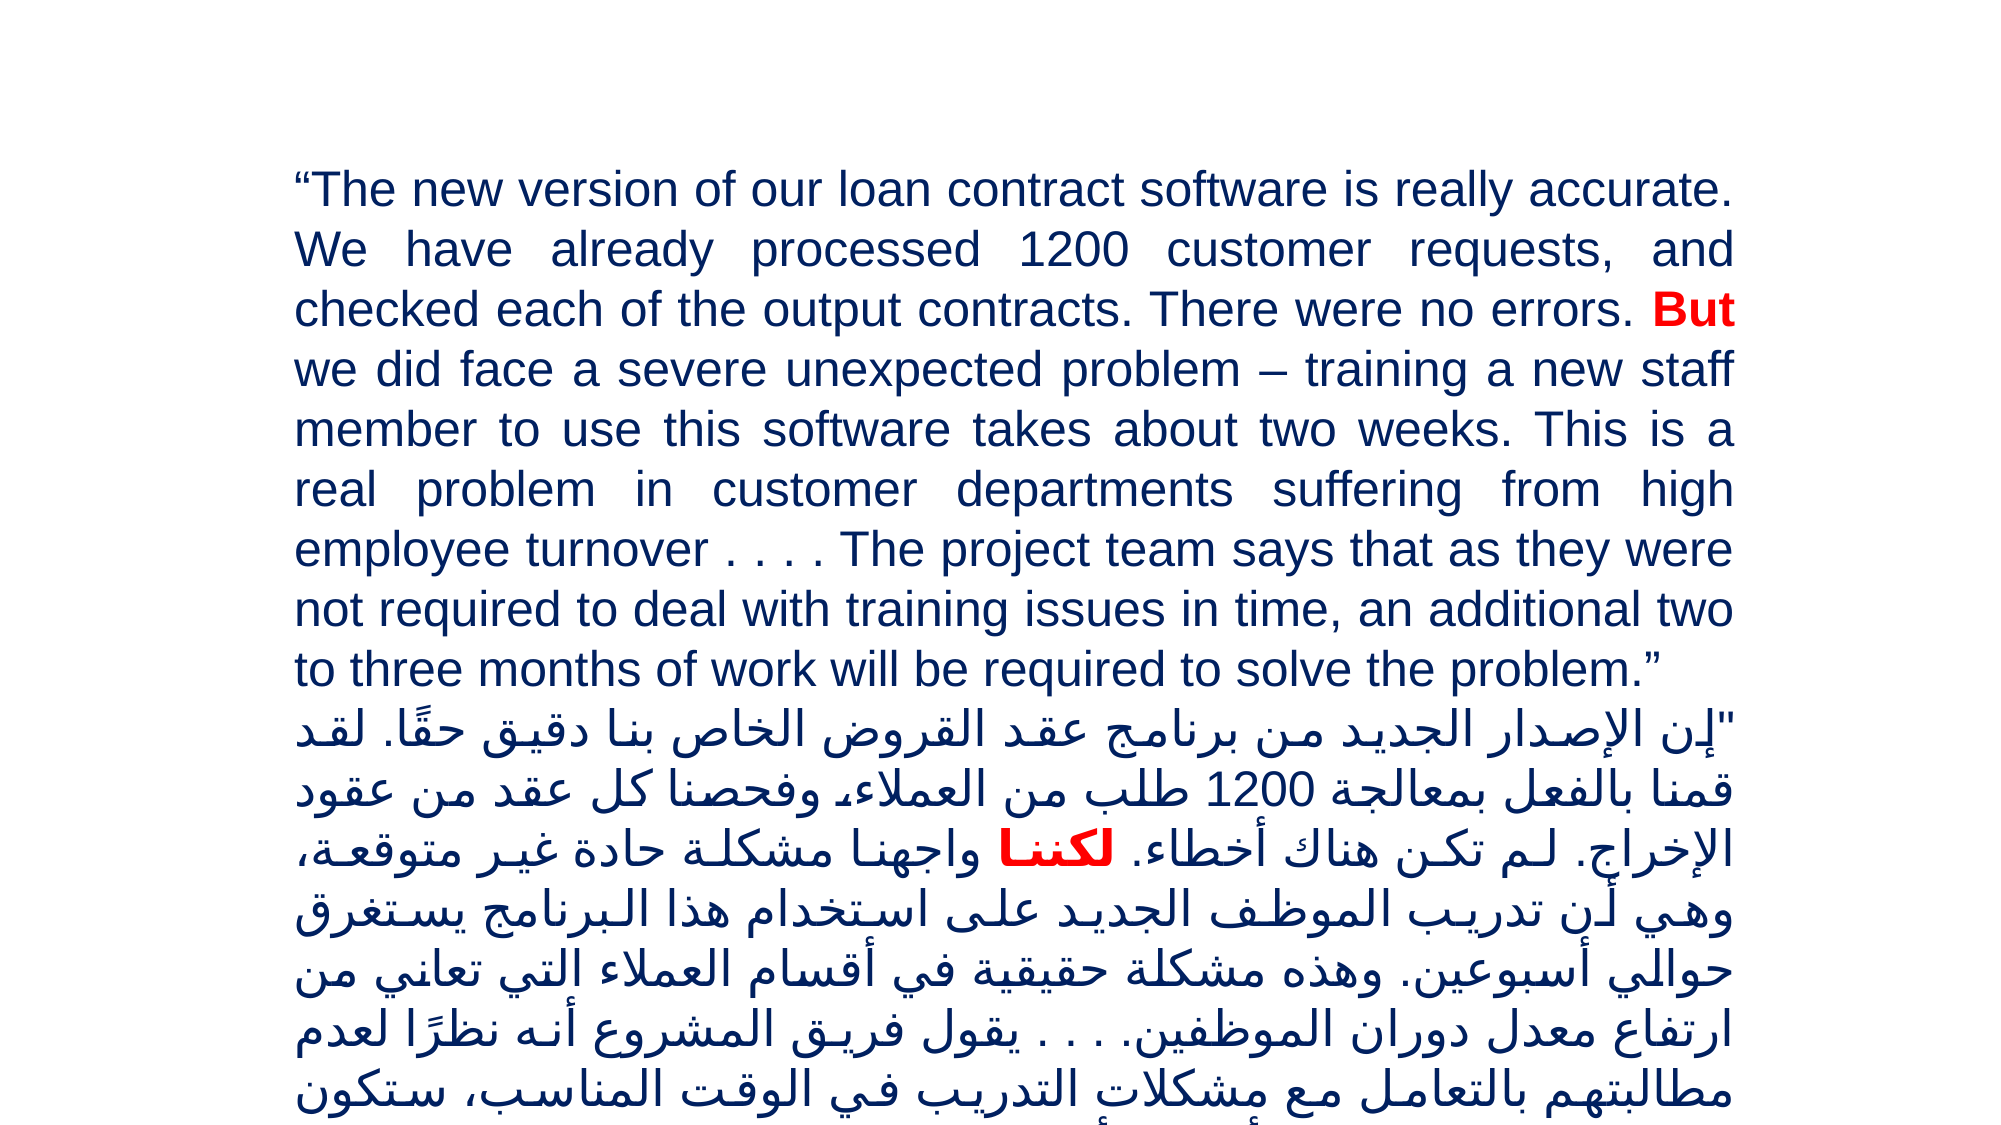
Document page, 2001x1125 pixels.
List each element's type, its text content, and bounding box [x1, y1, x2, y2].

text_box “The new version of our loan contract software is really accurate. We have already processed 1200 customer requests, and checked each of the output contracts. There were no errors. But we did face a severe unexpected problem – training a new staff member to use this software takes about two weeks. This is a real problem in customer departments suffering from high employee turnover . . . . The project team says that as they were not required to deal with training issues in time, an additional two to three months of work will be required to solve the problem.” "إن الإصدار الجديد من برنامج عقد القروض الخاص بنا دقيق حقًا. لقد قمنا بالفعل بمعالجة 1200 طلب من العملاء، وفحصنا كل عقد من عقود الإخراج. لم تكن هناك أخطاء. لكننا واجهنا مشكلة حادة غير متوقعة، وهي أن تدريب الموظف الجديد على استخدام هذا البرنامج يستغرق حوالي أسبوعين. وهذه مشكلة حقيقية في أقسام العملاء التي تعاني من ارتفاع معدل دوران الموظفين. . . . يقول فريق المشروع أنه نظرًا لعدم مطالبتهم بالتعامل مع مشكلات التدريب في الوقت المناسب، ستكون هناك حاجة إلى شهرين أو ثلاثة أشهر إضافية من العمل لحل المشكلة. [279, 148, 1750, 1125]
